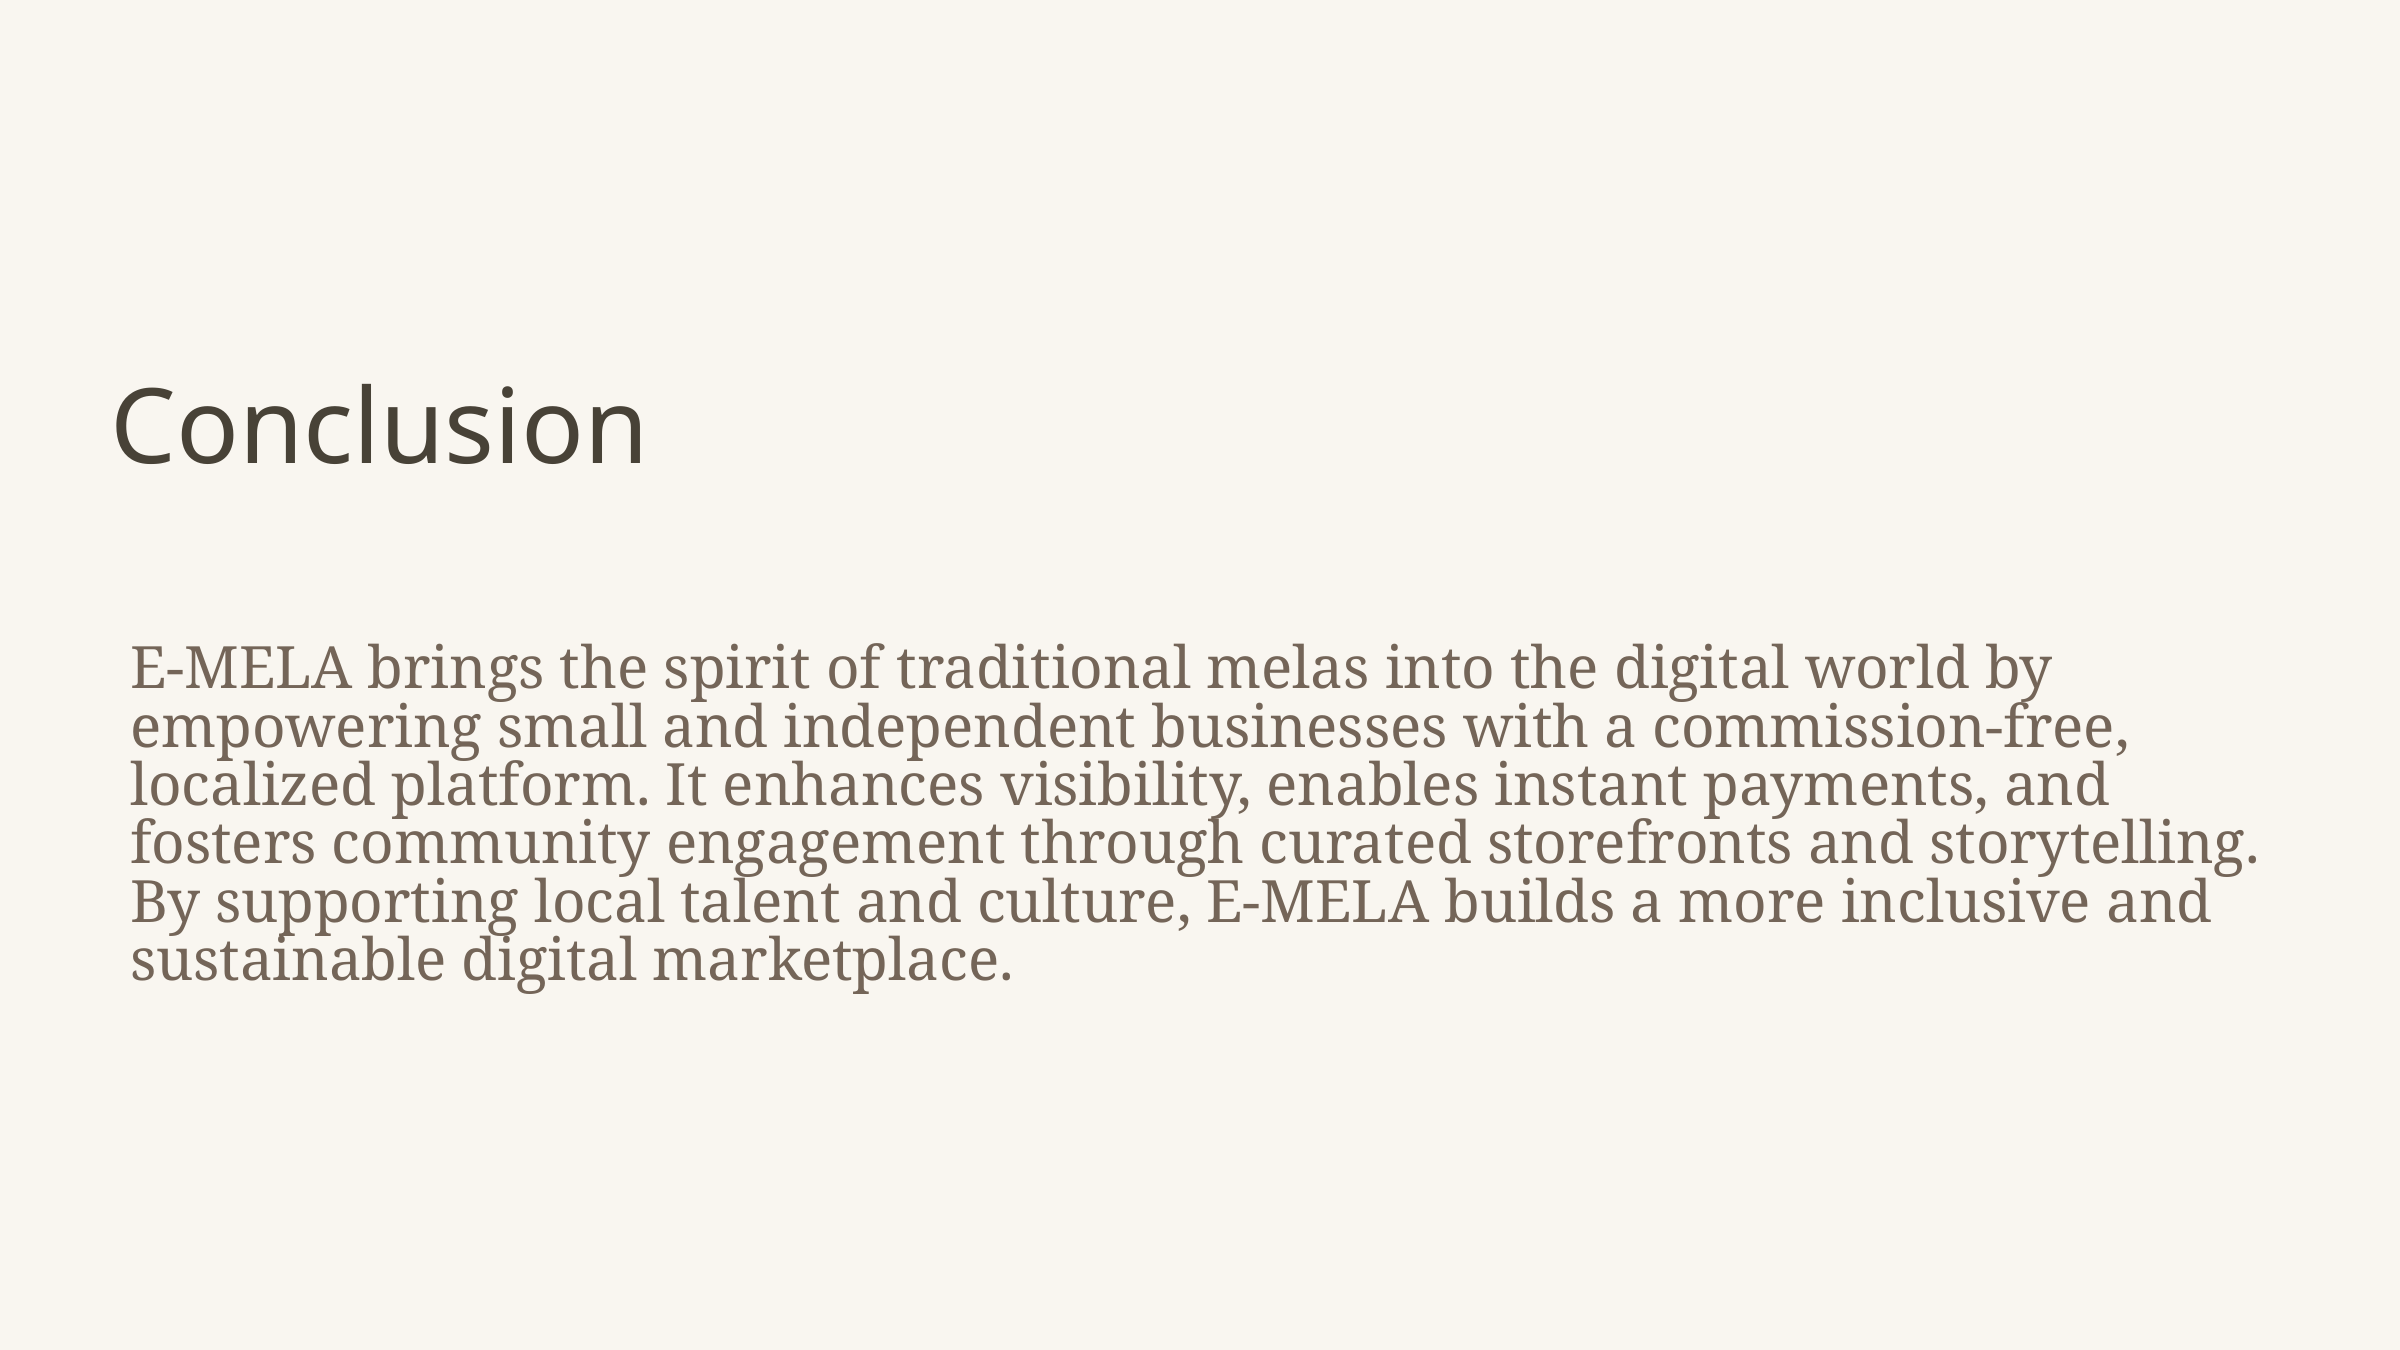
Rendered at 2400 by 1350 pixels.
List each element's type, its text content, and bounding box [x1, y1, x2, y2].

text_box E-MELA brings the spirit of traditional melas into the digital world by empowering small and independent businesses with a commission-free, localized platform. It enhances visibility, enables instant payments, and fosters community engagement through curated storefronts and storytelling. By supporting local talent and culture, E-MELA builds a more inclusive and sustainable digital marketplace. [130, 641, 2270, 992]
text_box Conclusion [110, 369, 650, 484]
